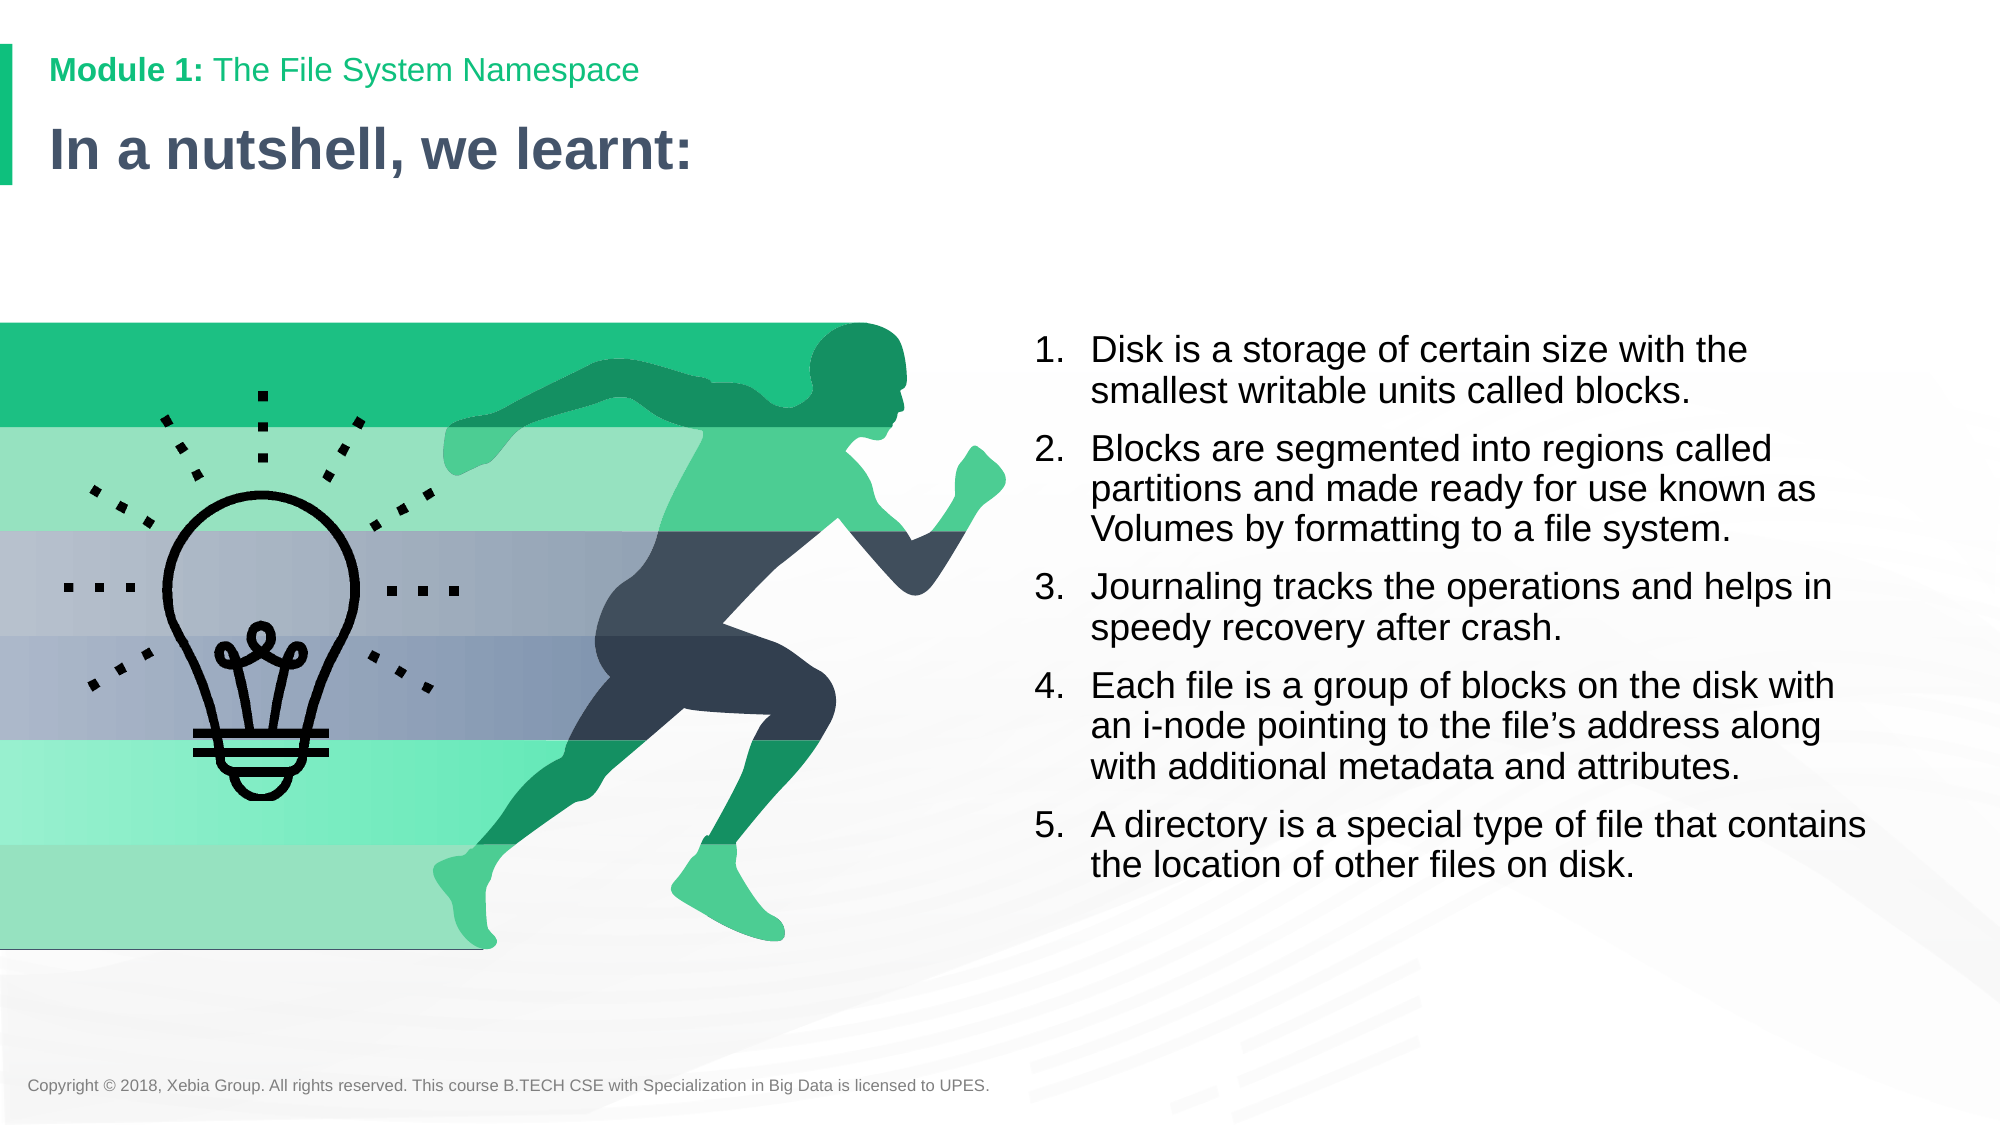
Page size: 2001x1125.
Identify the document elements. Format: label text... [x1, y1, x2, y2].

title In a nutshell, we learnt: [34, 103, 1887, 185]
list Module 1: The File System Namespace [34, 44, 1887, 94]
list Disk is a storage of certain size with the smallest writable units called blocks. Blocks are segmented into regions called partitions and made ready for use known as Volumes by formatting to a file system. Journaling tracks the operations and helps in speedy recovery after crash. Each file is a group of blocks on the disk with an i-node pointing to the file’s address along with additional metadata and attributes. A directory is a special type of file that contains the location of other files on disk. [1019, 322, 1887, 938]
picture [62, 391, 459, 801]
picture [0, 0, 2000, 1125]
